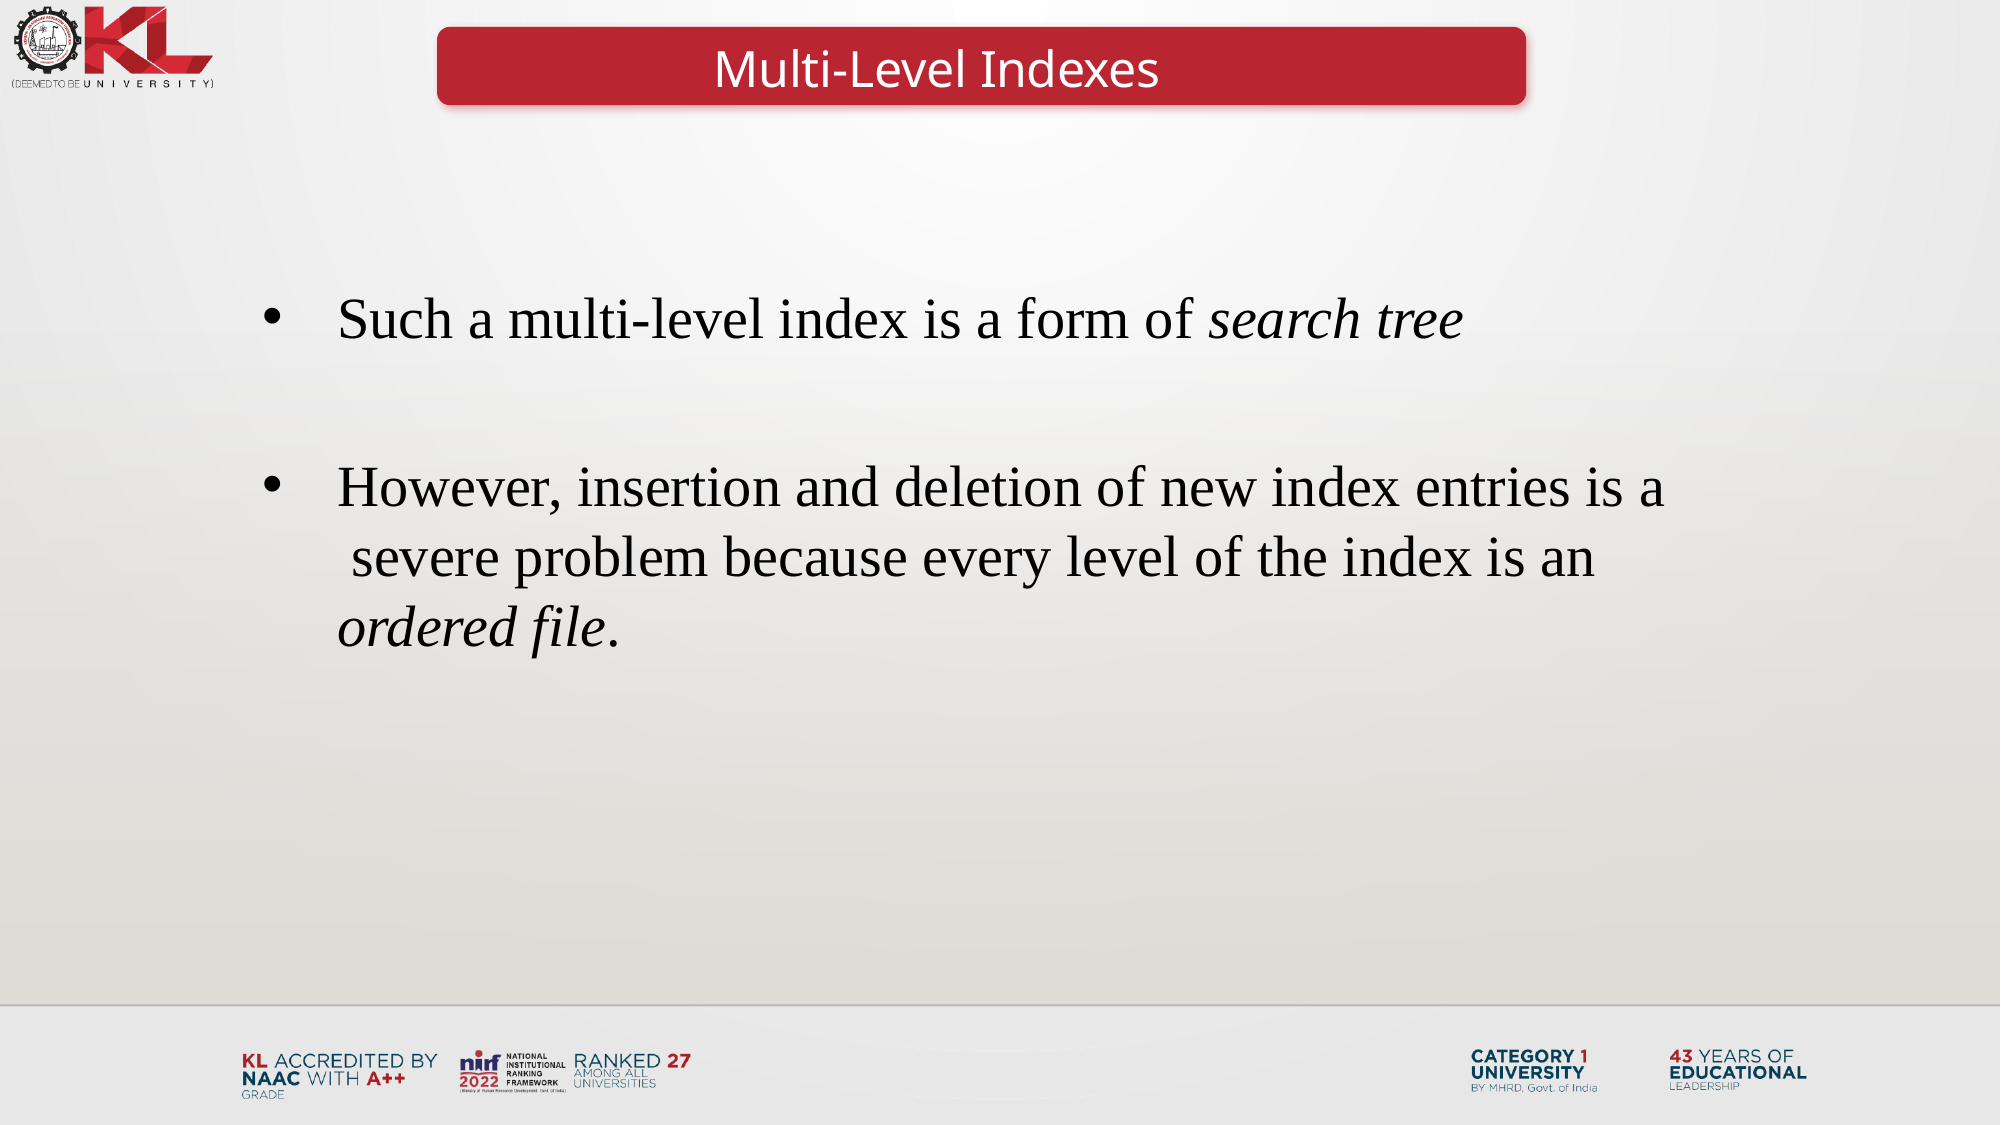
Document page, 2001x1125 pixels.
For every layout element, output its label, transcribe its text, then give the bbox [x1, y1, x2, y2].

picture [1447, 1045, 1814, 1101]
picture [12, 5, 213, 88]
text_box Multi-Level Indexes [435, 25, 1528, 107]
picture [238, 1045, 716, 1103]
text_box Such a multi-level index is a form of search tree However, insertion and deletion of new index entries is a severe problem because every level of the index is an ordered file. [259, 265, 1667, 658]
